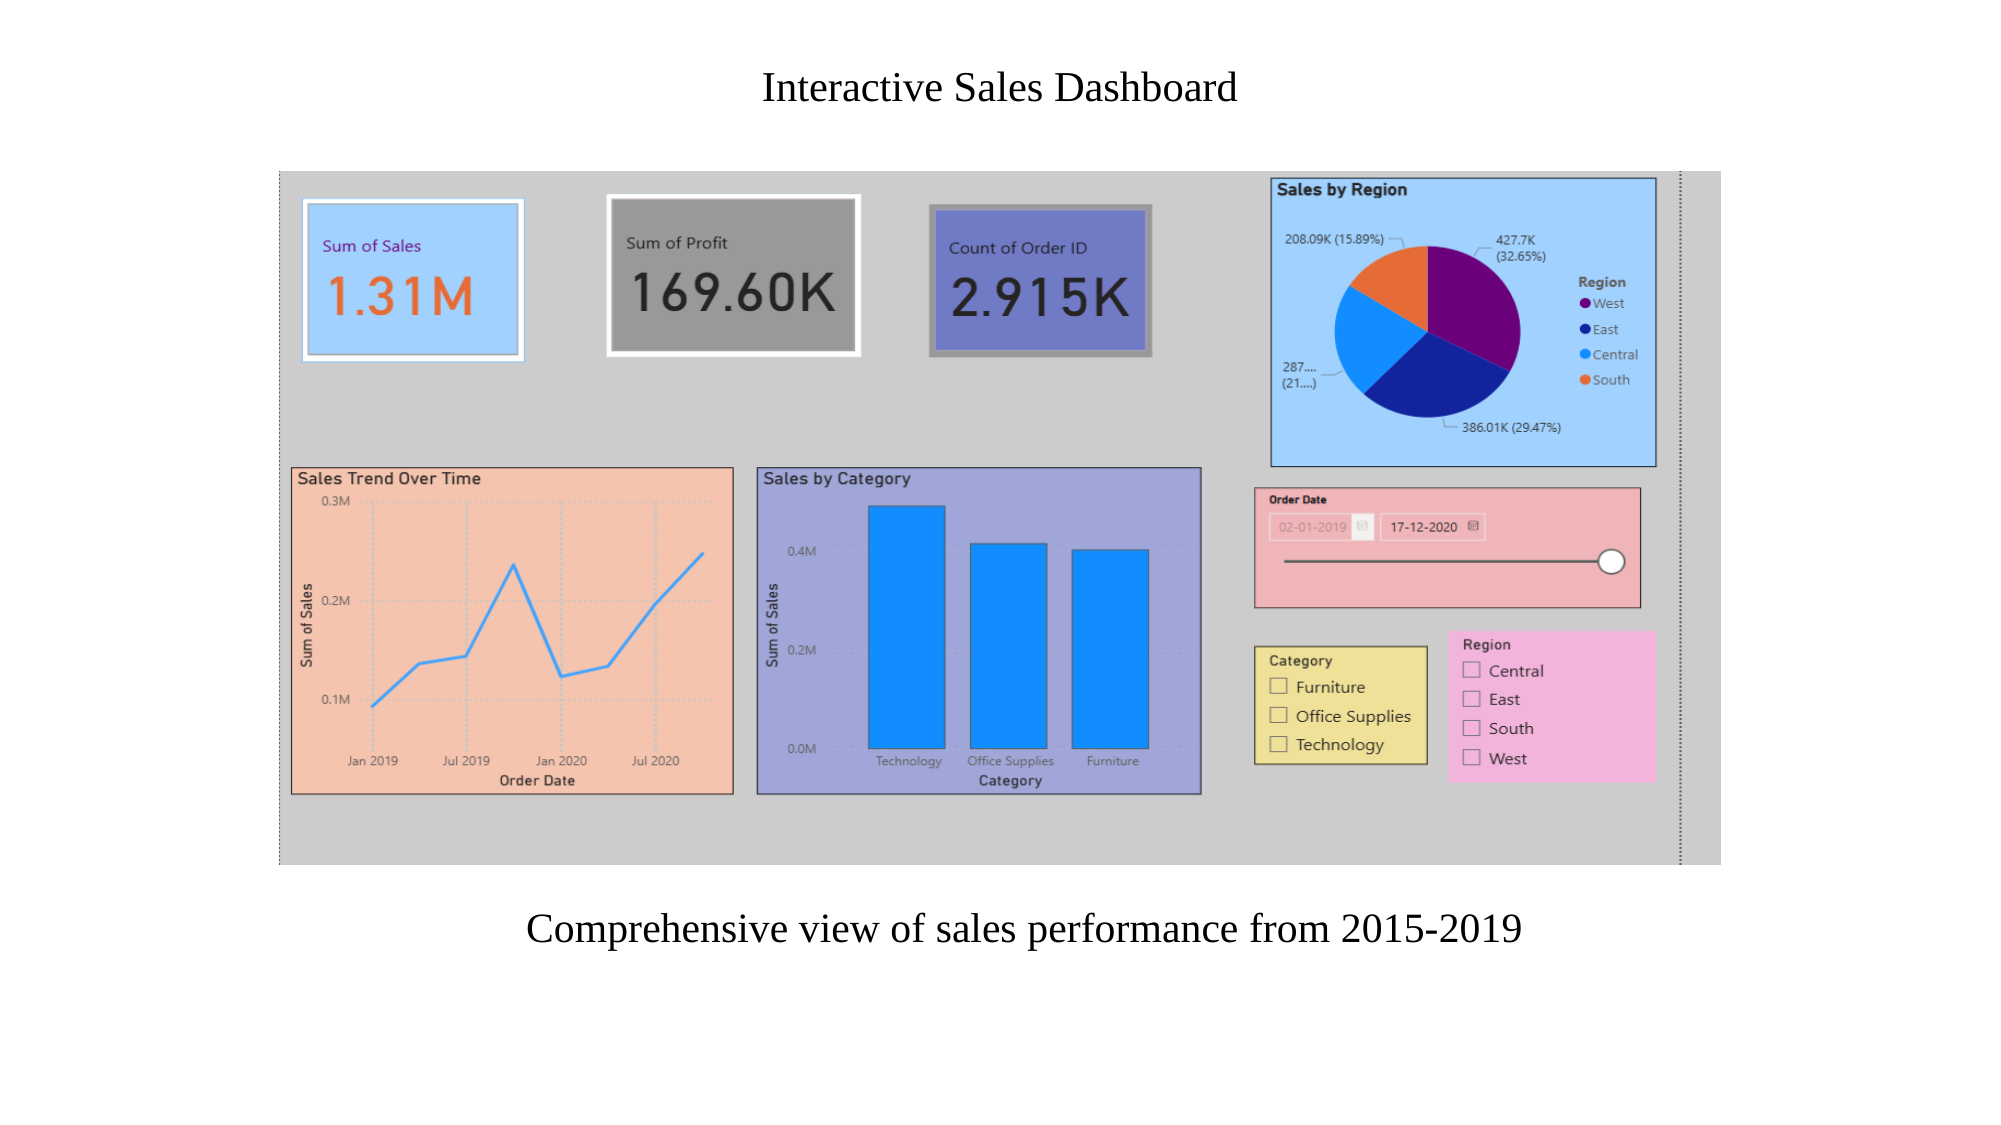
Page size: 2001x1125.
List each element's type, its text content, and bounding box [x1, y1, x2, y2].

text_box Comprehensive view of sales performance from 2015-2019 [511, 893, 1581, 958]
title Interactive Sales Dashboard [137, 59, 1863, 118]
picture [279, 171, 1721, 865]
